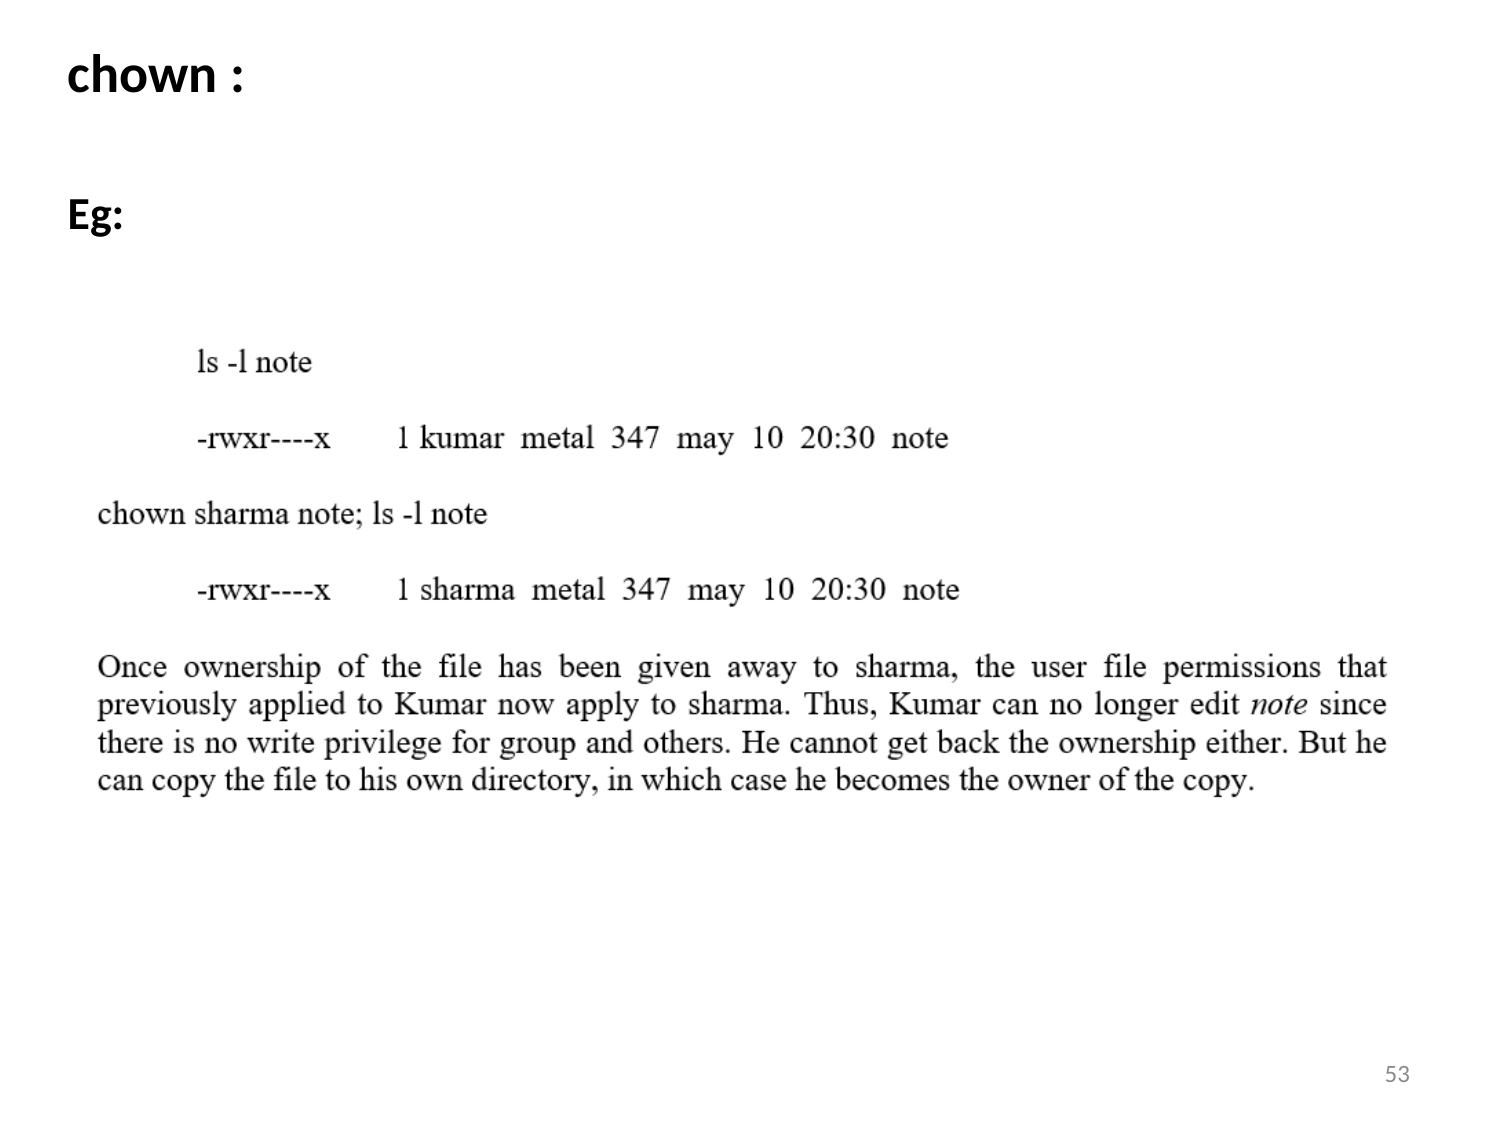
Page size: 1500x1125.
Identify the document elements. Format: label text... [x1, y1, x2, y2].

text_box 1 [1074, 1042, 1425, 1103]
picture [76, 337, 1402, 811]
text_box chown : Eg: [53, 30, 1425, 1083]
